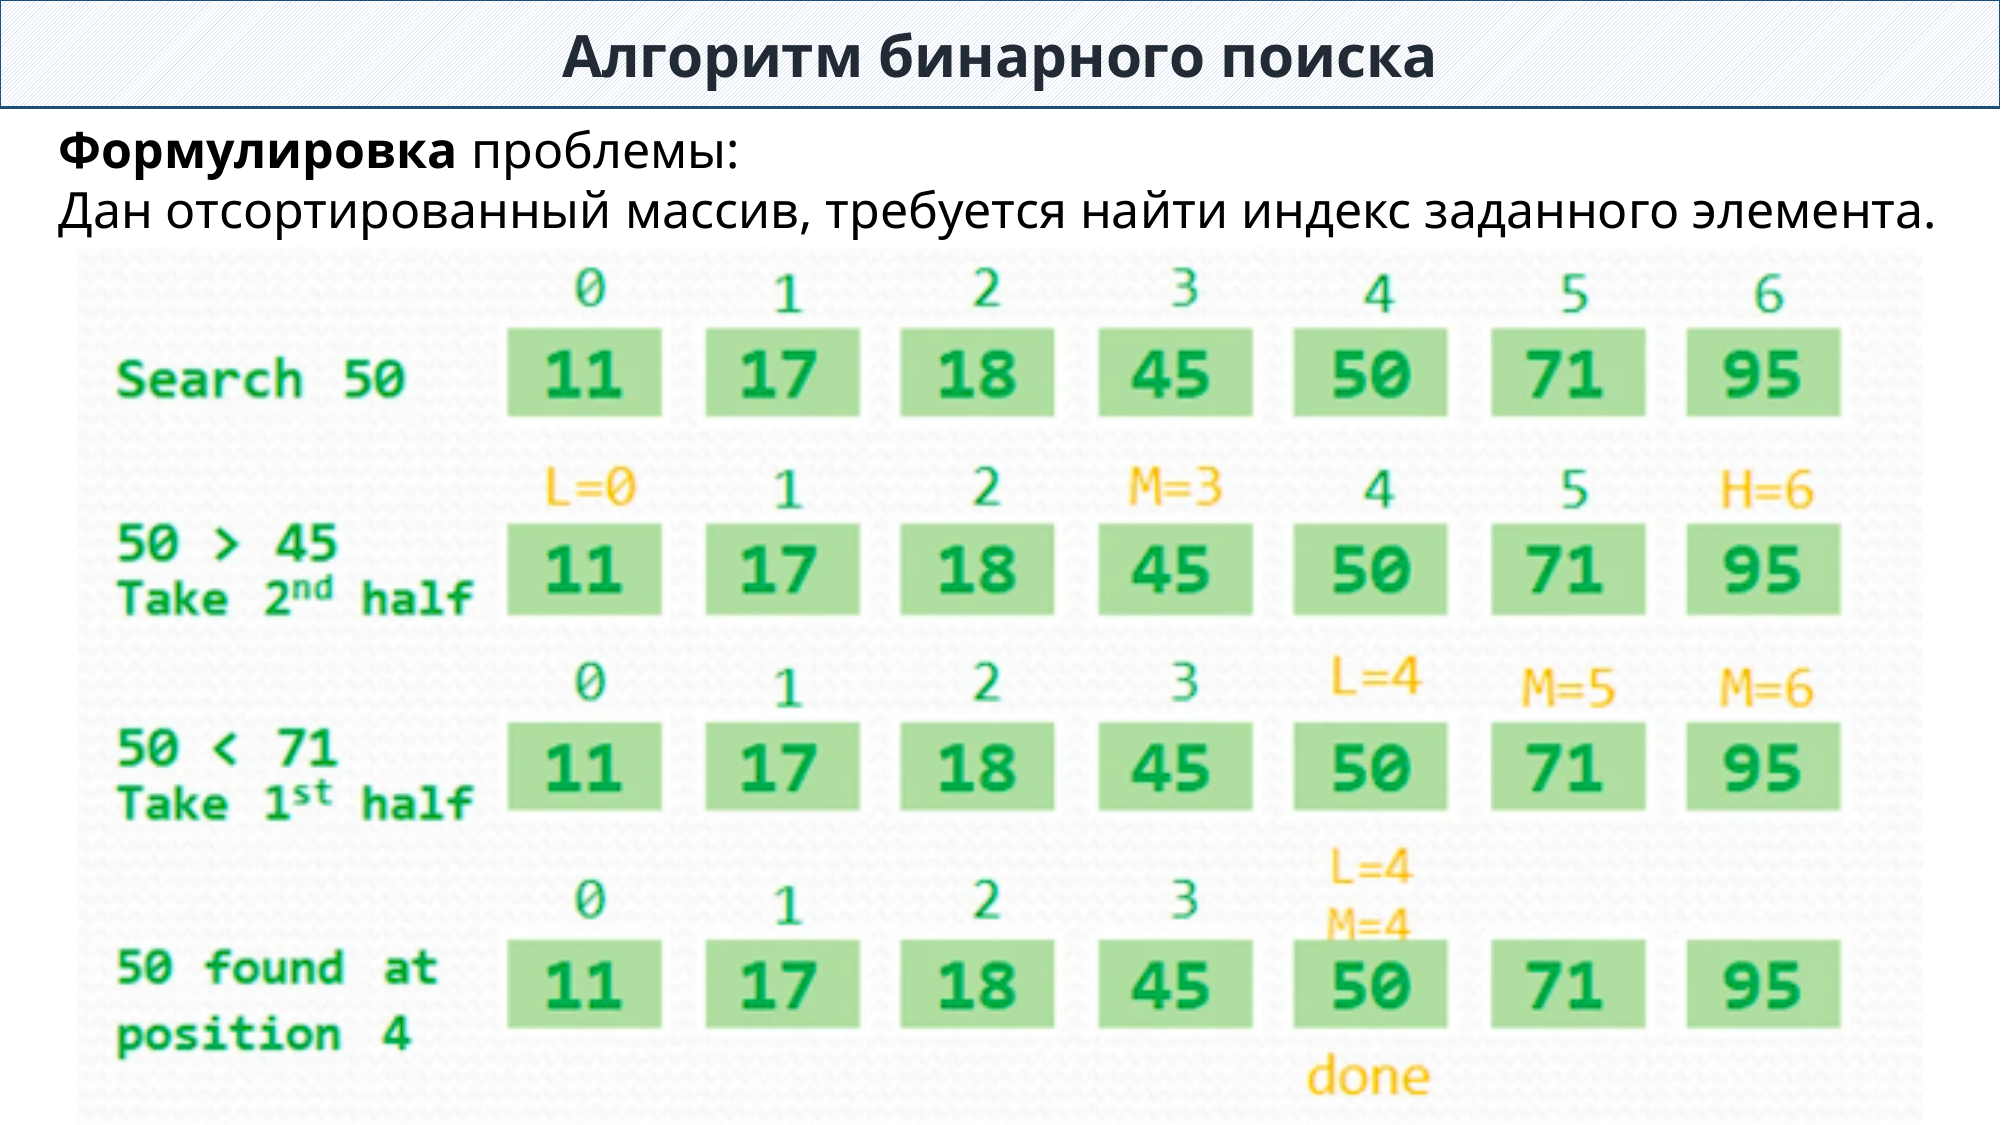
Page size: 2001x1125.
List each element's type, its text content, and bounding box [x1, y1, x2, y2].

text_box Алгоритм бинарного поиска [0, 0, 2000, 108]
picture [76, 247, 1923, 1125]
text_box Формулировка проблемы: Дан отсортированный массив, требуется найти индекс заданного элемента. [0, 111, 2000, 247]
